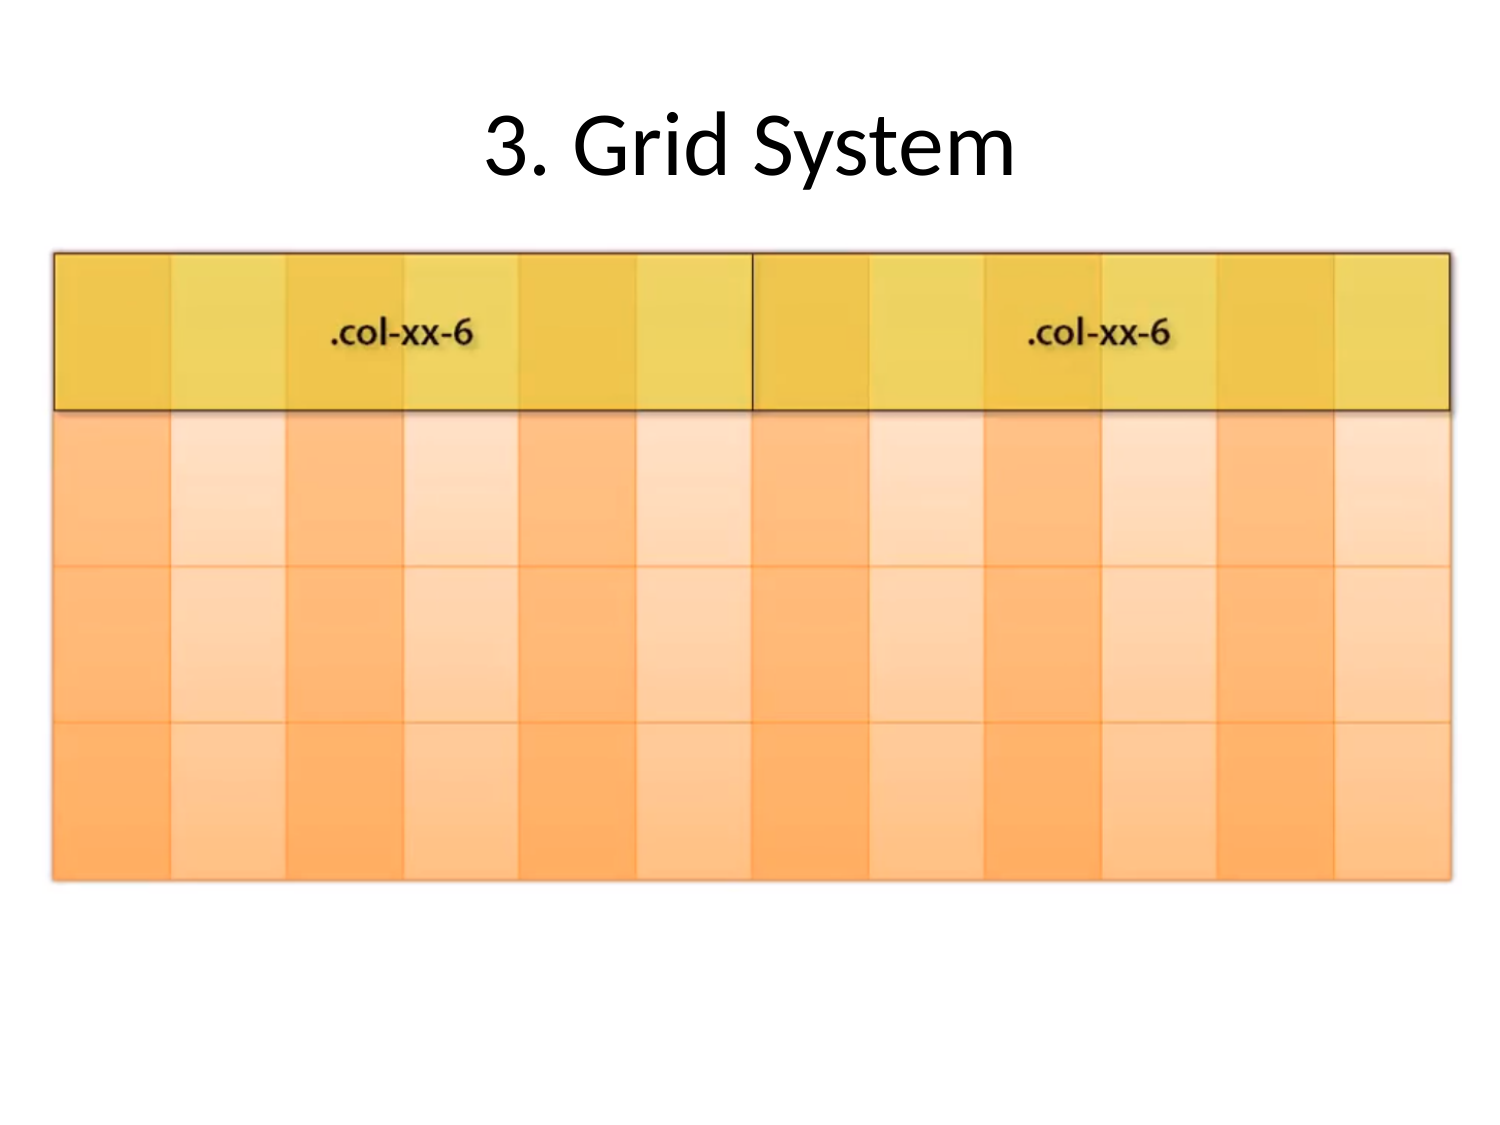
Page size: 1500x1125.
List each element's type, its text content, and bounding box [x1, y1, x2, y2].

title 3. Grid System [75, 45, 1425, 233]
picture [40, 243, 1462, 894]
